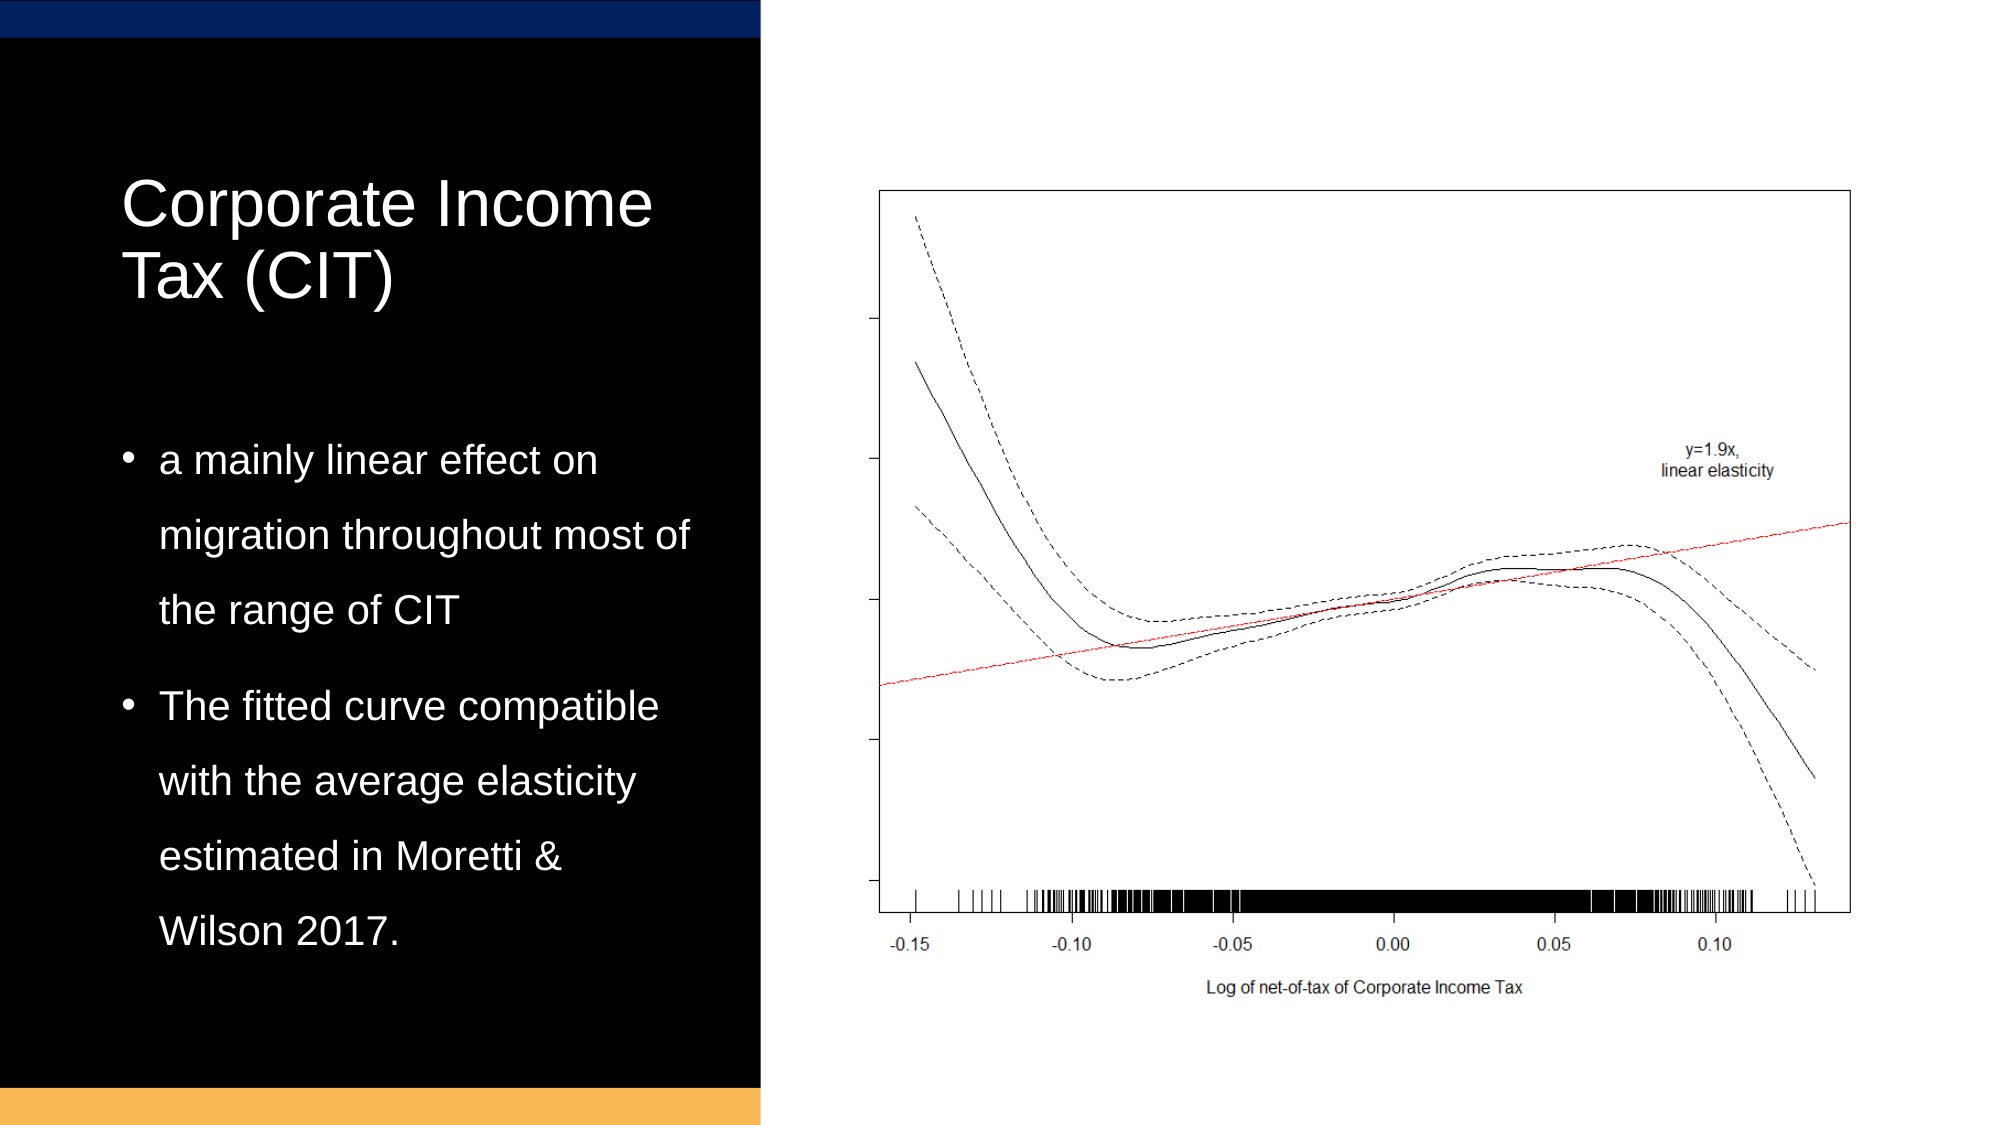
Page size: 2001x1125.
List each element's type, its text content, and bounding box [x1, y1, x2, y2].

text_box [759, 0, 2000, 1125]
title Corporate Income Tax (CIT) [106, 103, 708, 379]
list a mainly linear effect on migration throughout most of the range of CIT The fitted curve compatible with the average elasticity estimated in Moretti & Wilson 2017. [106, 399, 708, 1020]
picture [865, 104, 1896, 1020]
